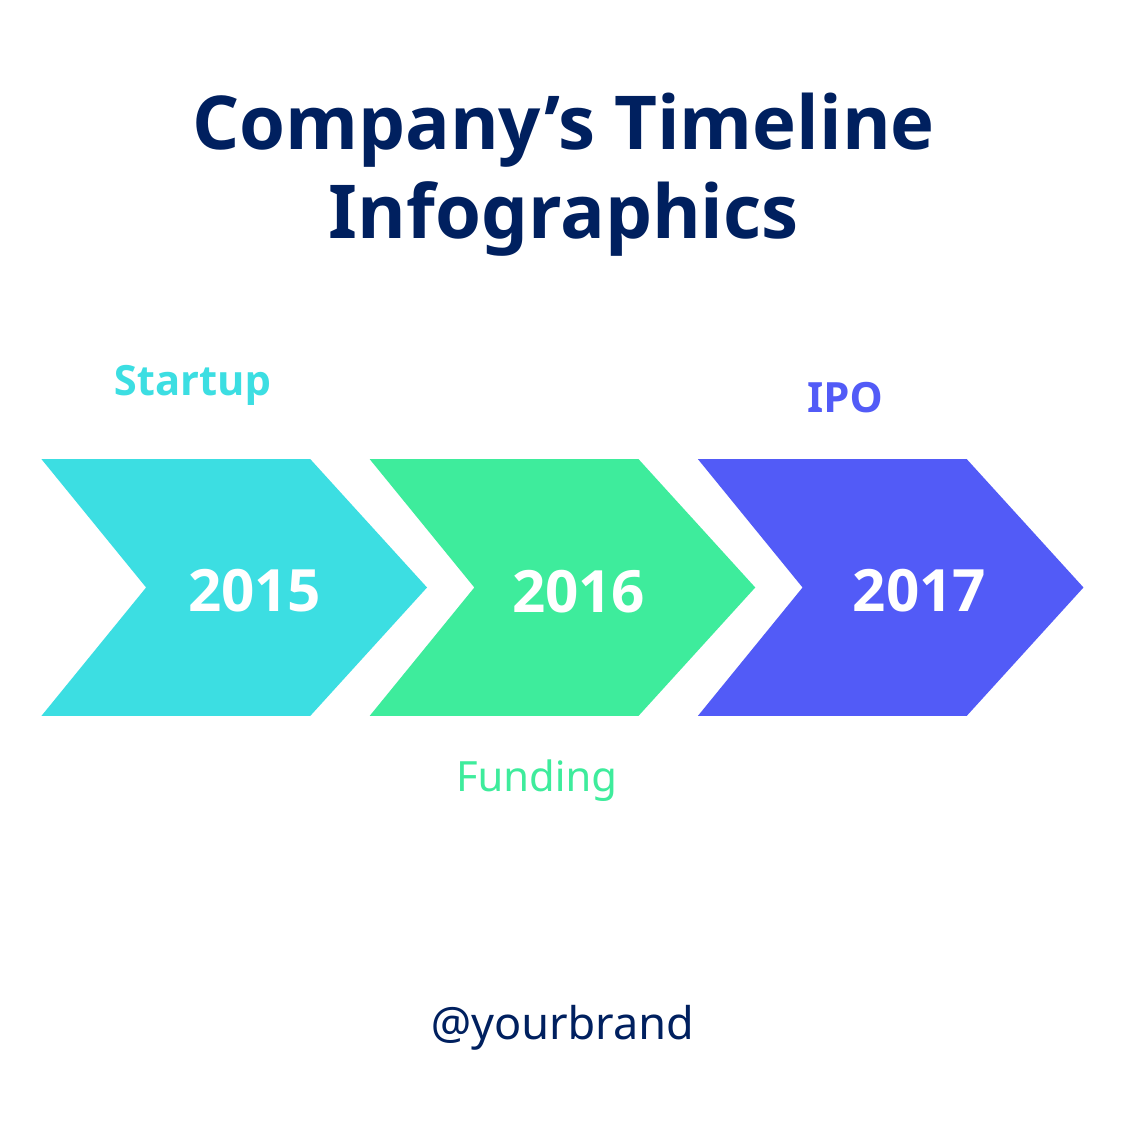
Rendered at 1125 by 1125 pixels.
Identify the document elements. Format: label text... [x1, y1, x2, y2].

text_box 2015 [135, 545, 374, 631]
text_box Startup [58, 346, 327, 411]
text_box Company’s Timeline Infographics [83, 67, 1044, 261]
text_box 2017 [800, 545, 1039, 631]
text_box [369, 459, 756, 716]
text_box [41, 459, 428, 716]
text_box IPO [710, 363, 979, 428]
text_box 2016 [459, 546, 698, 632]
text_box [697, 459, 1084, 716]
text_box @yourbrand [356, 987, 769, 1056]
text_box Funding [402, 742, 671, 807]
